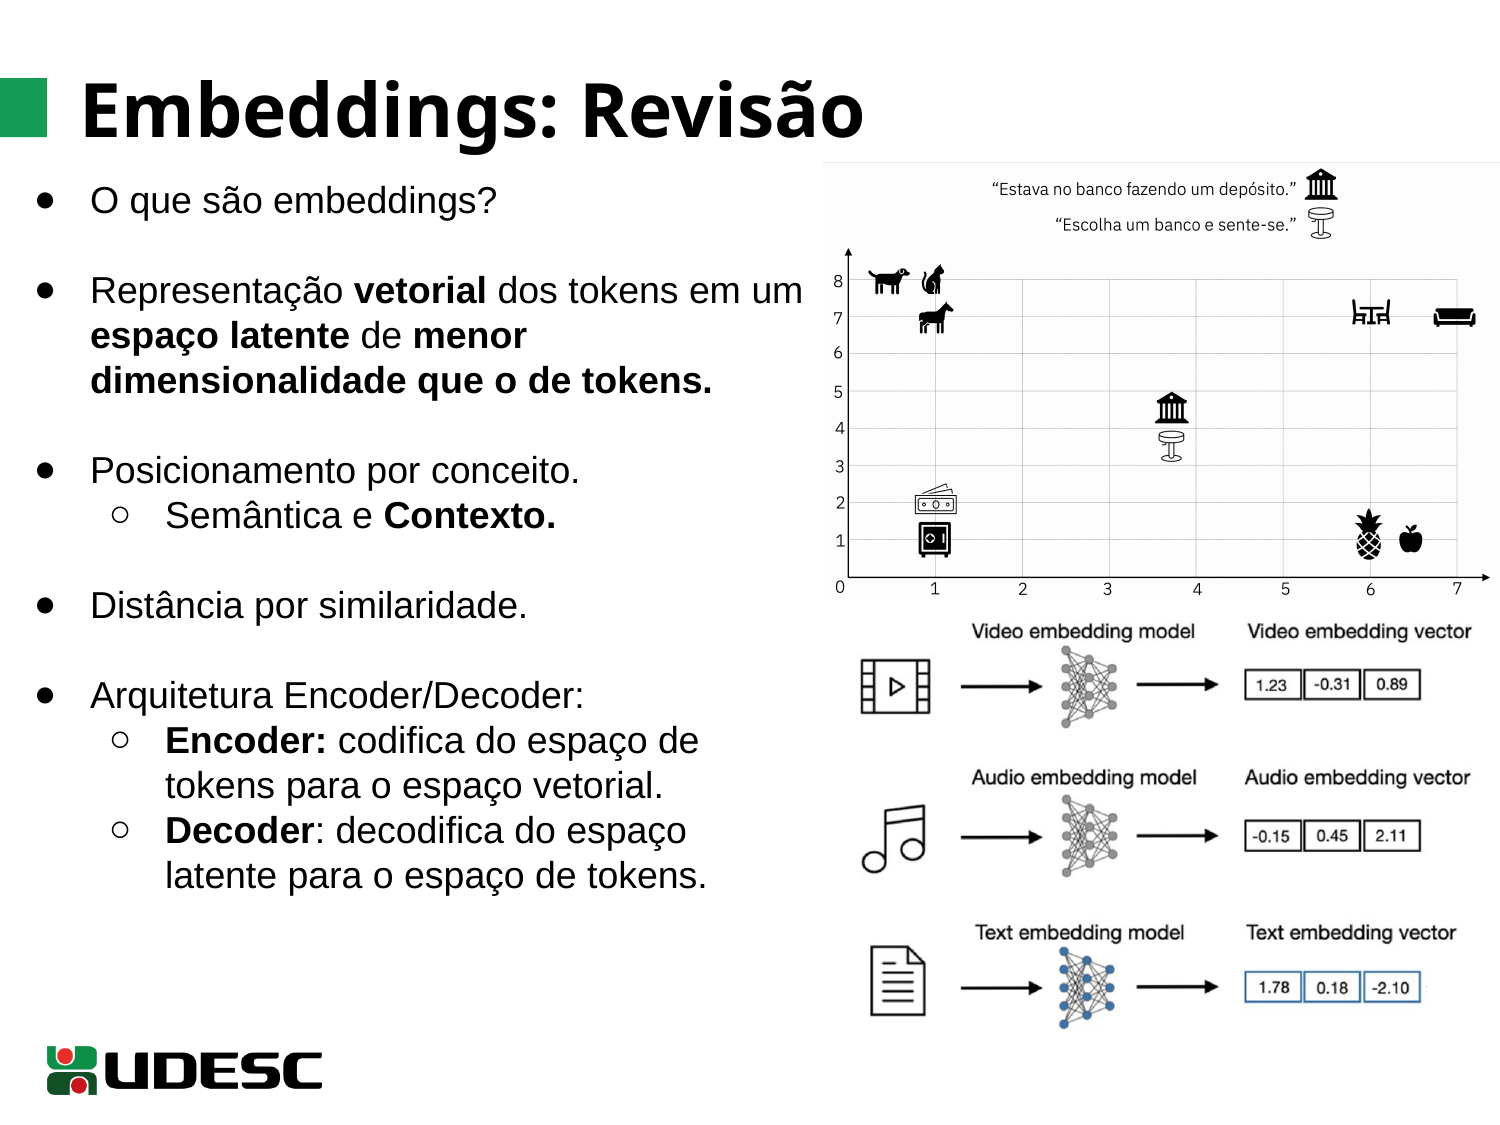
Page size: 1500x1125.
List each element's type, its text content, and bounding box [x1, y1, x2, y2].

text_box Embeddings: Revisão [64, 54, 1450, 160]
text_box [0, 78, 47, 138]
picture [823, 162, 1500, 1038]
text_box O que são embeddings? Representação vetorial dos tokens em um espaço latente de menor dimensionalidade que o de tokens. Posicionamento por conceito. Semântica e Contexto. Distância por similaridade. Arquitetura Encoder/Decoder: Encoder: codifica do espaço de tokens para o espaço vetorial. Decoder: decodifica do espaço latente para o espaço de tokens. [0, 160, 824, 911]
picture [46, 1046, 322, 1095]
